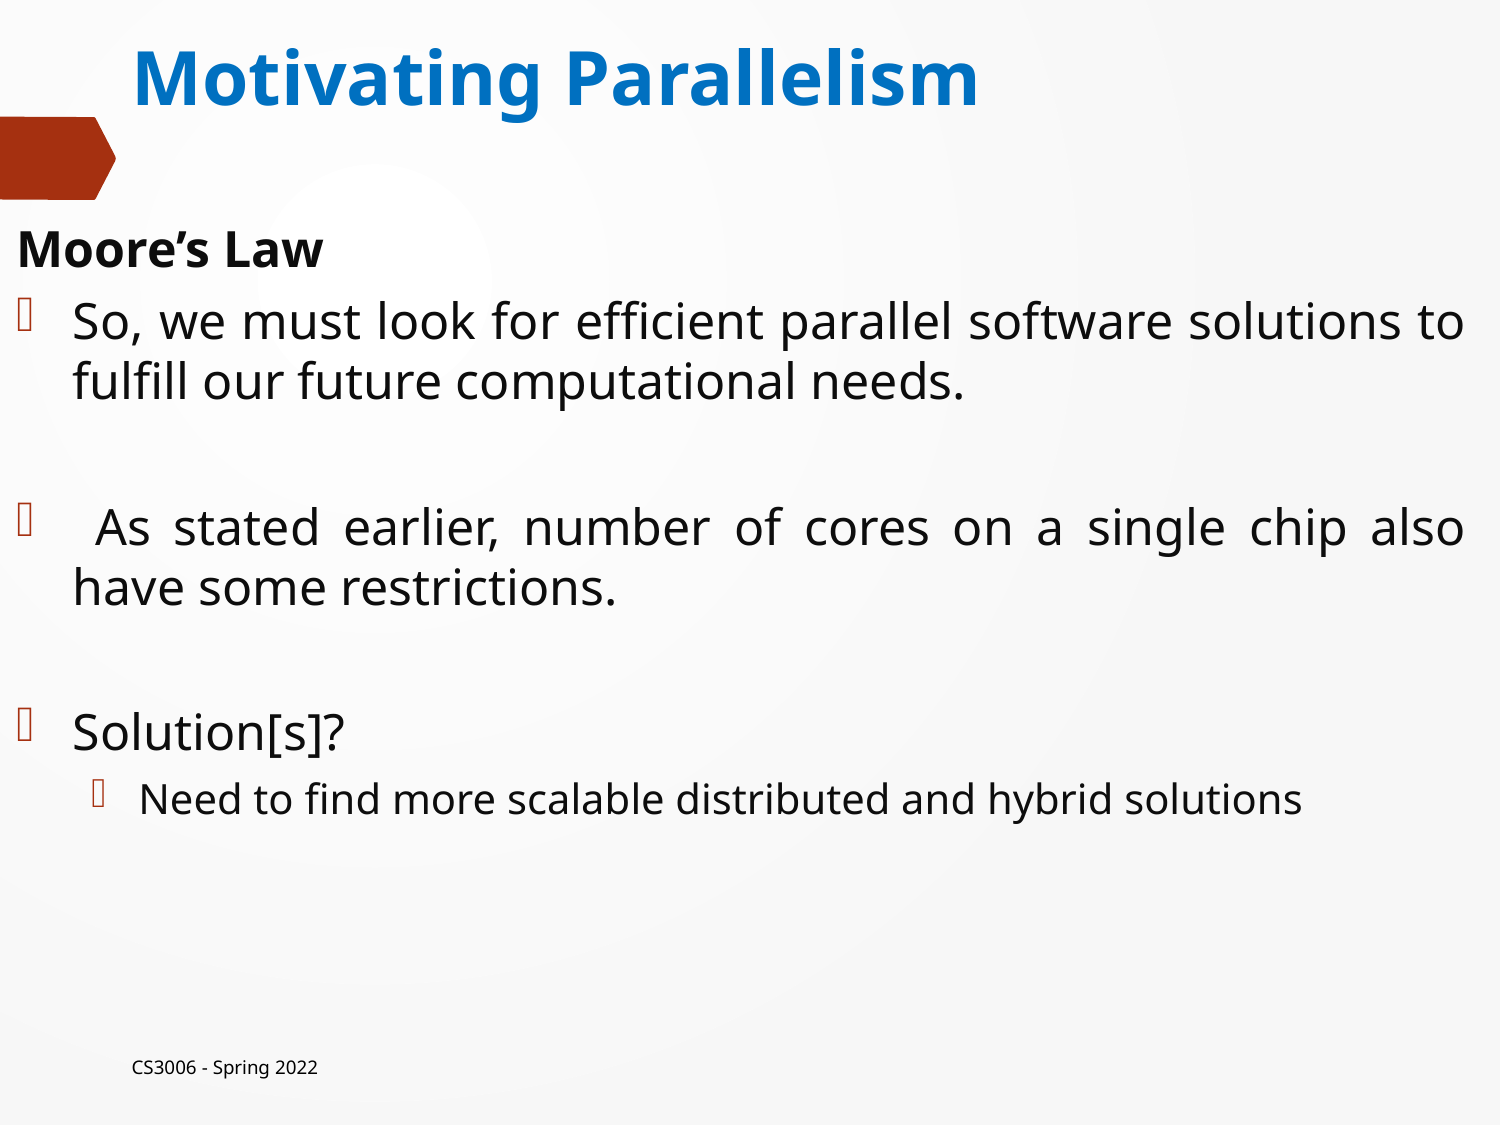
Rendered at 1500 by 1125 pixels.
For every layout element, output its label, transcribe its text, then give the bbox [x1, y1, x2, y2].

list Moore’s Law So, we must look for efficient parallel software solutions to fulfill our future computational needs. As stated earlier, number of cores on a single chip also have some restrictions. Solution[s]? Need to find more scalable distributed and hybrid solutions [1, 210, 1483, 1069]
title Motivating Parallelism [116, 23, 1483, 158]
footer CS3006 - Spring 2022 [116, 1037, 1139, 1098]
